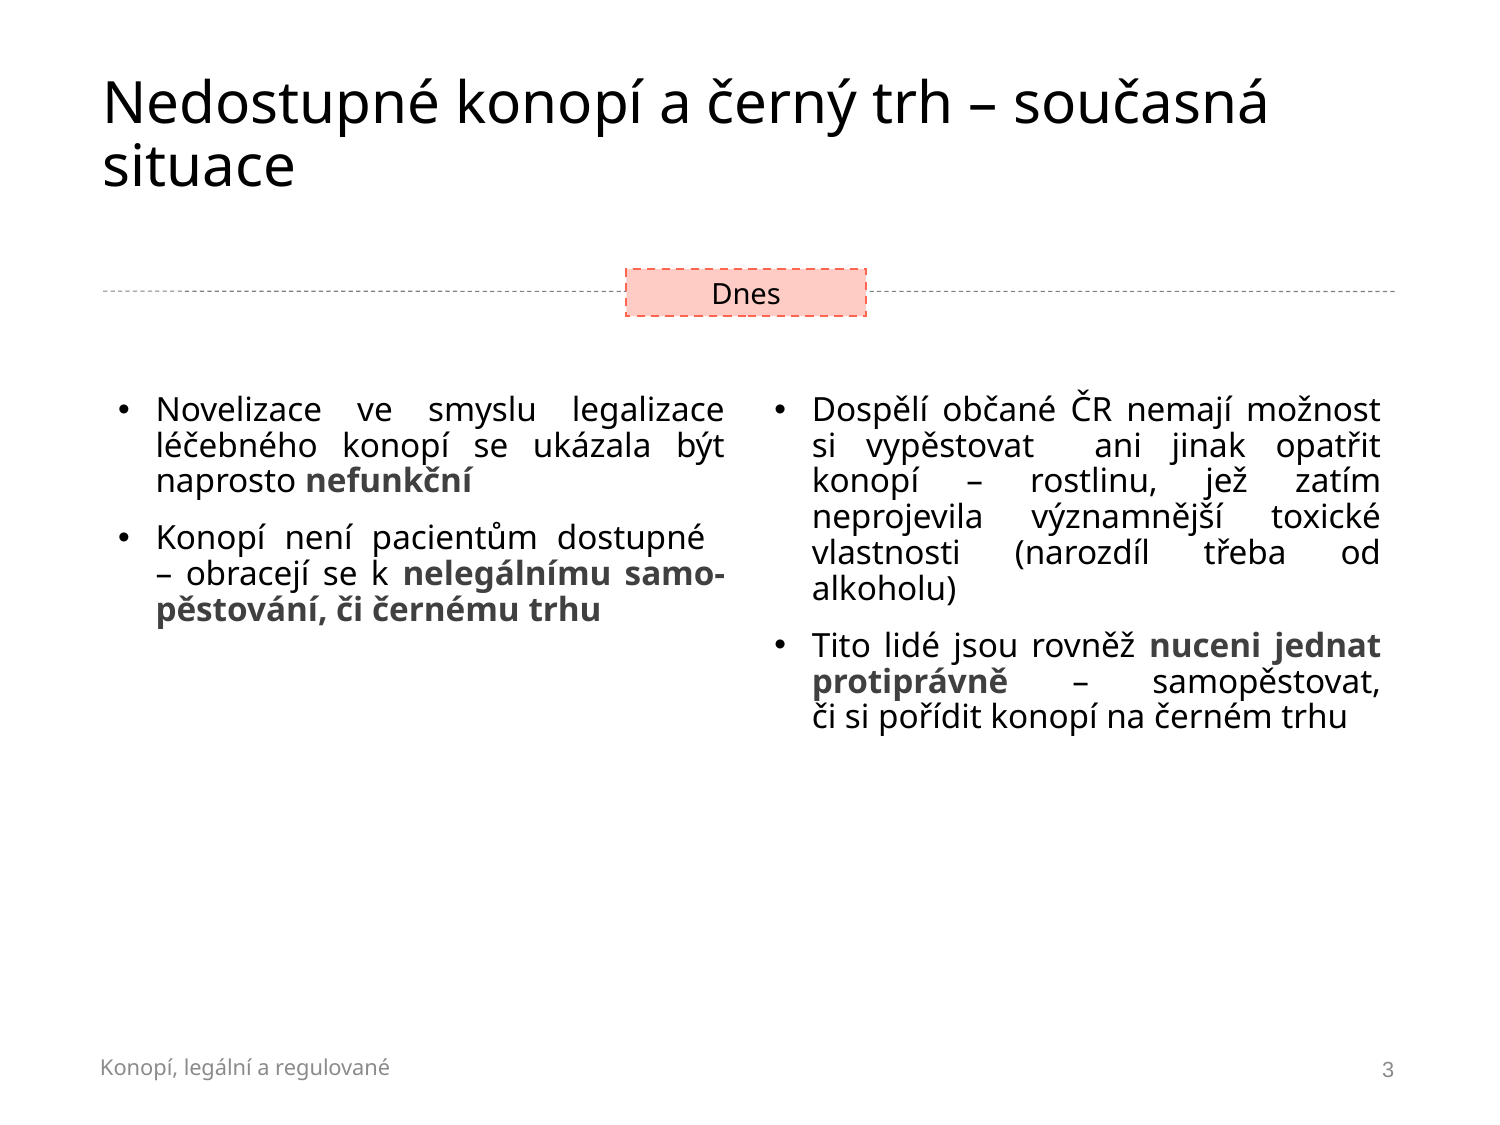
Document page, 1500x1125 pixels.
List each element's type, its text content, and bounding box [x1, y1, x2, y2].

list Dospělí občané ČR nemají možnost si vypěstovat ani jinak opatřit konopí – rostlinu, jež zatím neprojevila významnější toxické vlastnosti (narozdíl třeba od alkoholu) Tito lidé jsou rovněž nuceni jednat protiprávně – samopěstovat, či si pořídit konopí na černém trhu [759, 385, 1397, 1014]
slide_number 3 [1071, 1038, 1409, 1099]
footer Konopí, legální a regulované [0, 1036, 499, 1097]
text_box Dnes [625, 292, 867, 317]
list Novelizace ve smyslu legalizace léčebného konopí se ukázala být naprosto nefunkční Konopí není pacientům dostupné – obracejí se k nelegálnímu samo-pěstování, či černému trhu [103, 385, 741, 1014]
title Nedostupné konopí a černý trh – současná situace [87, 53, 1382, 219]
text_box Dnes [625, 268, 867, 291]
